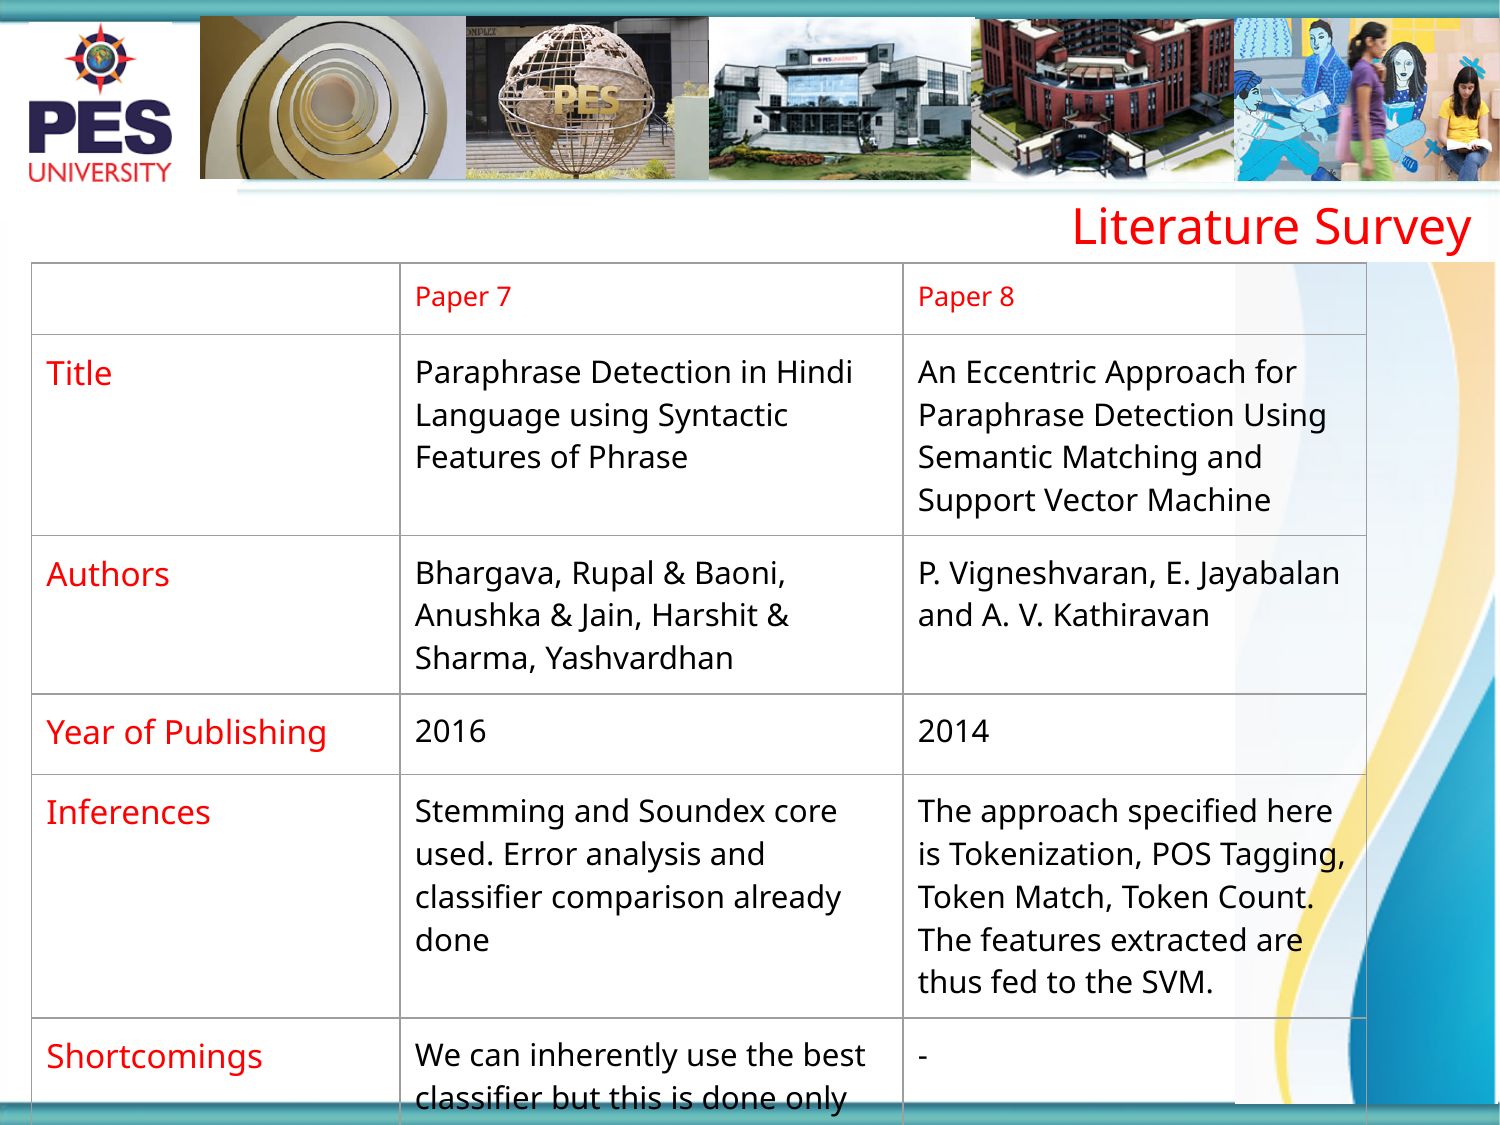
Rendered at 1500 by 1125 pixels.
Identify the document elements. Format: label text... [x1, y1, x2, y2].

table_cell Title [32, 335, 399, 535]
table_header Paper 7 [401, 264, 902, 334]
table_cell Bhargava, Rupal & Baoni, Anushka & Jain, Harshit & Sharma, Yashvardhan [401, 536, 902, 693]
table_cell - [904, 1019, 1366, 1125]
table_cell Year of Publishing [32, 695, 399, 774]
text_box Literature Survey [437, 187, 1500, 263]
table_cell An Eccentric Approach for Paraphrase Detection Using Semantic Matching and Support Vector Machine [904, 335, 1366, 535]
table_header Paper 8 [904, 264, 1366, 334]
table_cell We can inherently use the best classifier but this is done only for hindi [401, 1019, 902, 1125]
table_header [32, 264, 399, 334]
table_cell Inferences [32, 775, 399, 1017]
table_cell The approach specified here is Tokenization, POS Tagging, Token Match, Token Count. The features extracted are thus fed to the SVM. [904, 775, 1366, 1017]
table_cell 2016 [401, 695, 902, 774]
table_cell Stemming and Soundex core used. Error analysis and classifier comparison already done [401, 775, 902, 1017]
table_cell Paraphrase Detection in Hindi Language using Syntactic Features of Phrase [401, 335, 902, 535]
table_cell Shortcomings [32, 1019, 399, 1125]
table_cell Authors [32, 536, 399, 693]
picture [1367, 263, 1500, 1125]
table_cell 2014 [904, 695, 1366, 774]
picture [0, 0, 1500, 1125]
table_cell P. Vigneshvaran, E. Jayabalan and A. V. Kathiravan [904, 536, 1366, 693]
